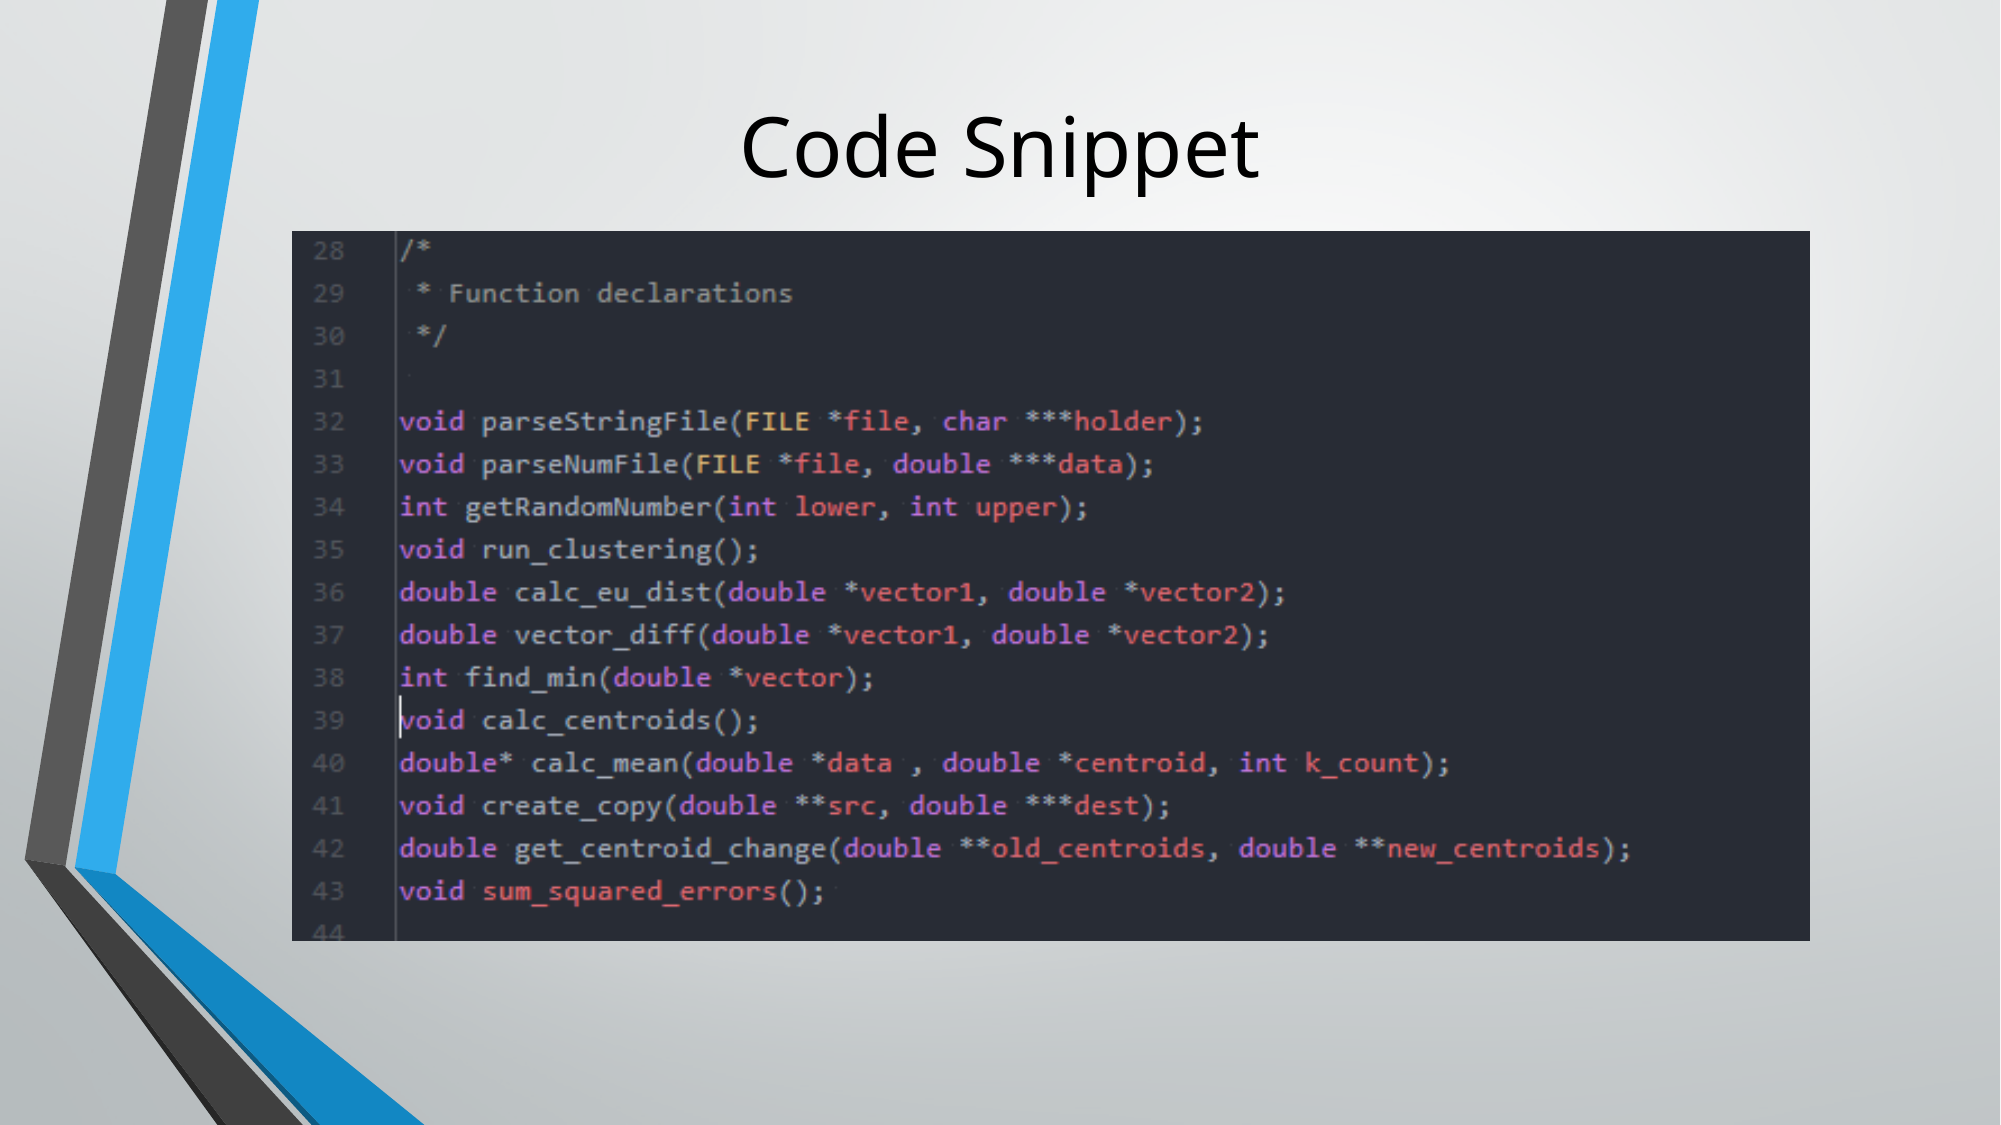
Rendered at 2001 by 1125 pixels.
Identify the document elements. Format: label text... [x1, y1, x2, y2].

text_box Code Snippet [0, 0, 2000, 288]
picture [292, 231, 1810, 942]
